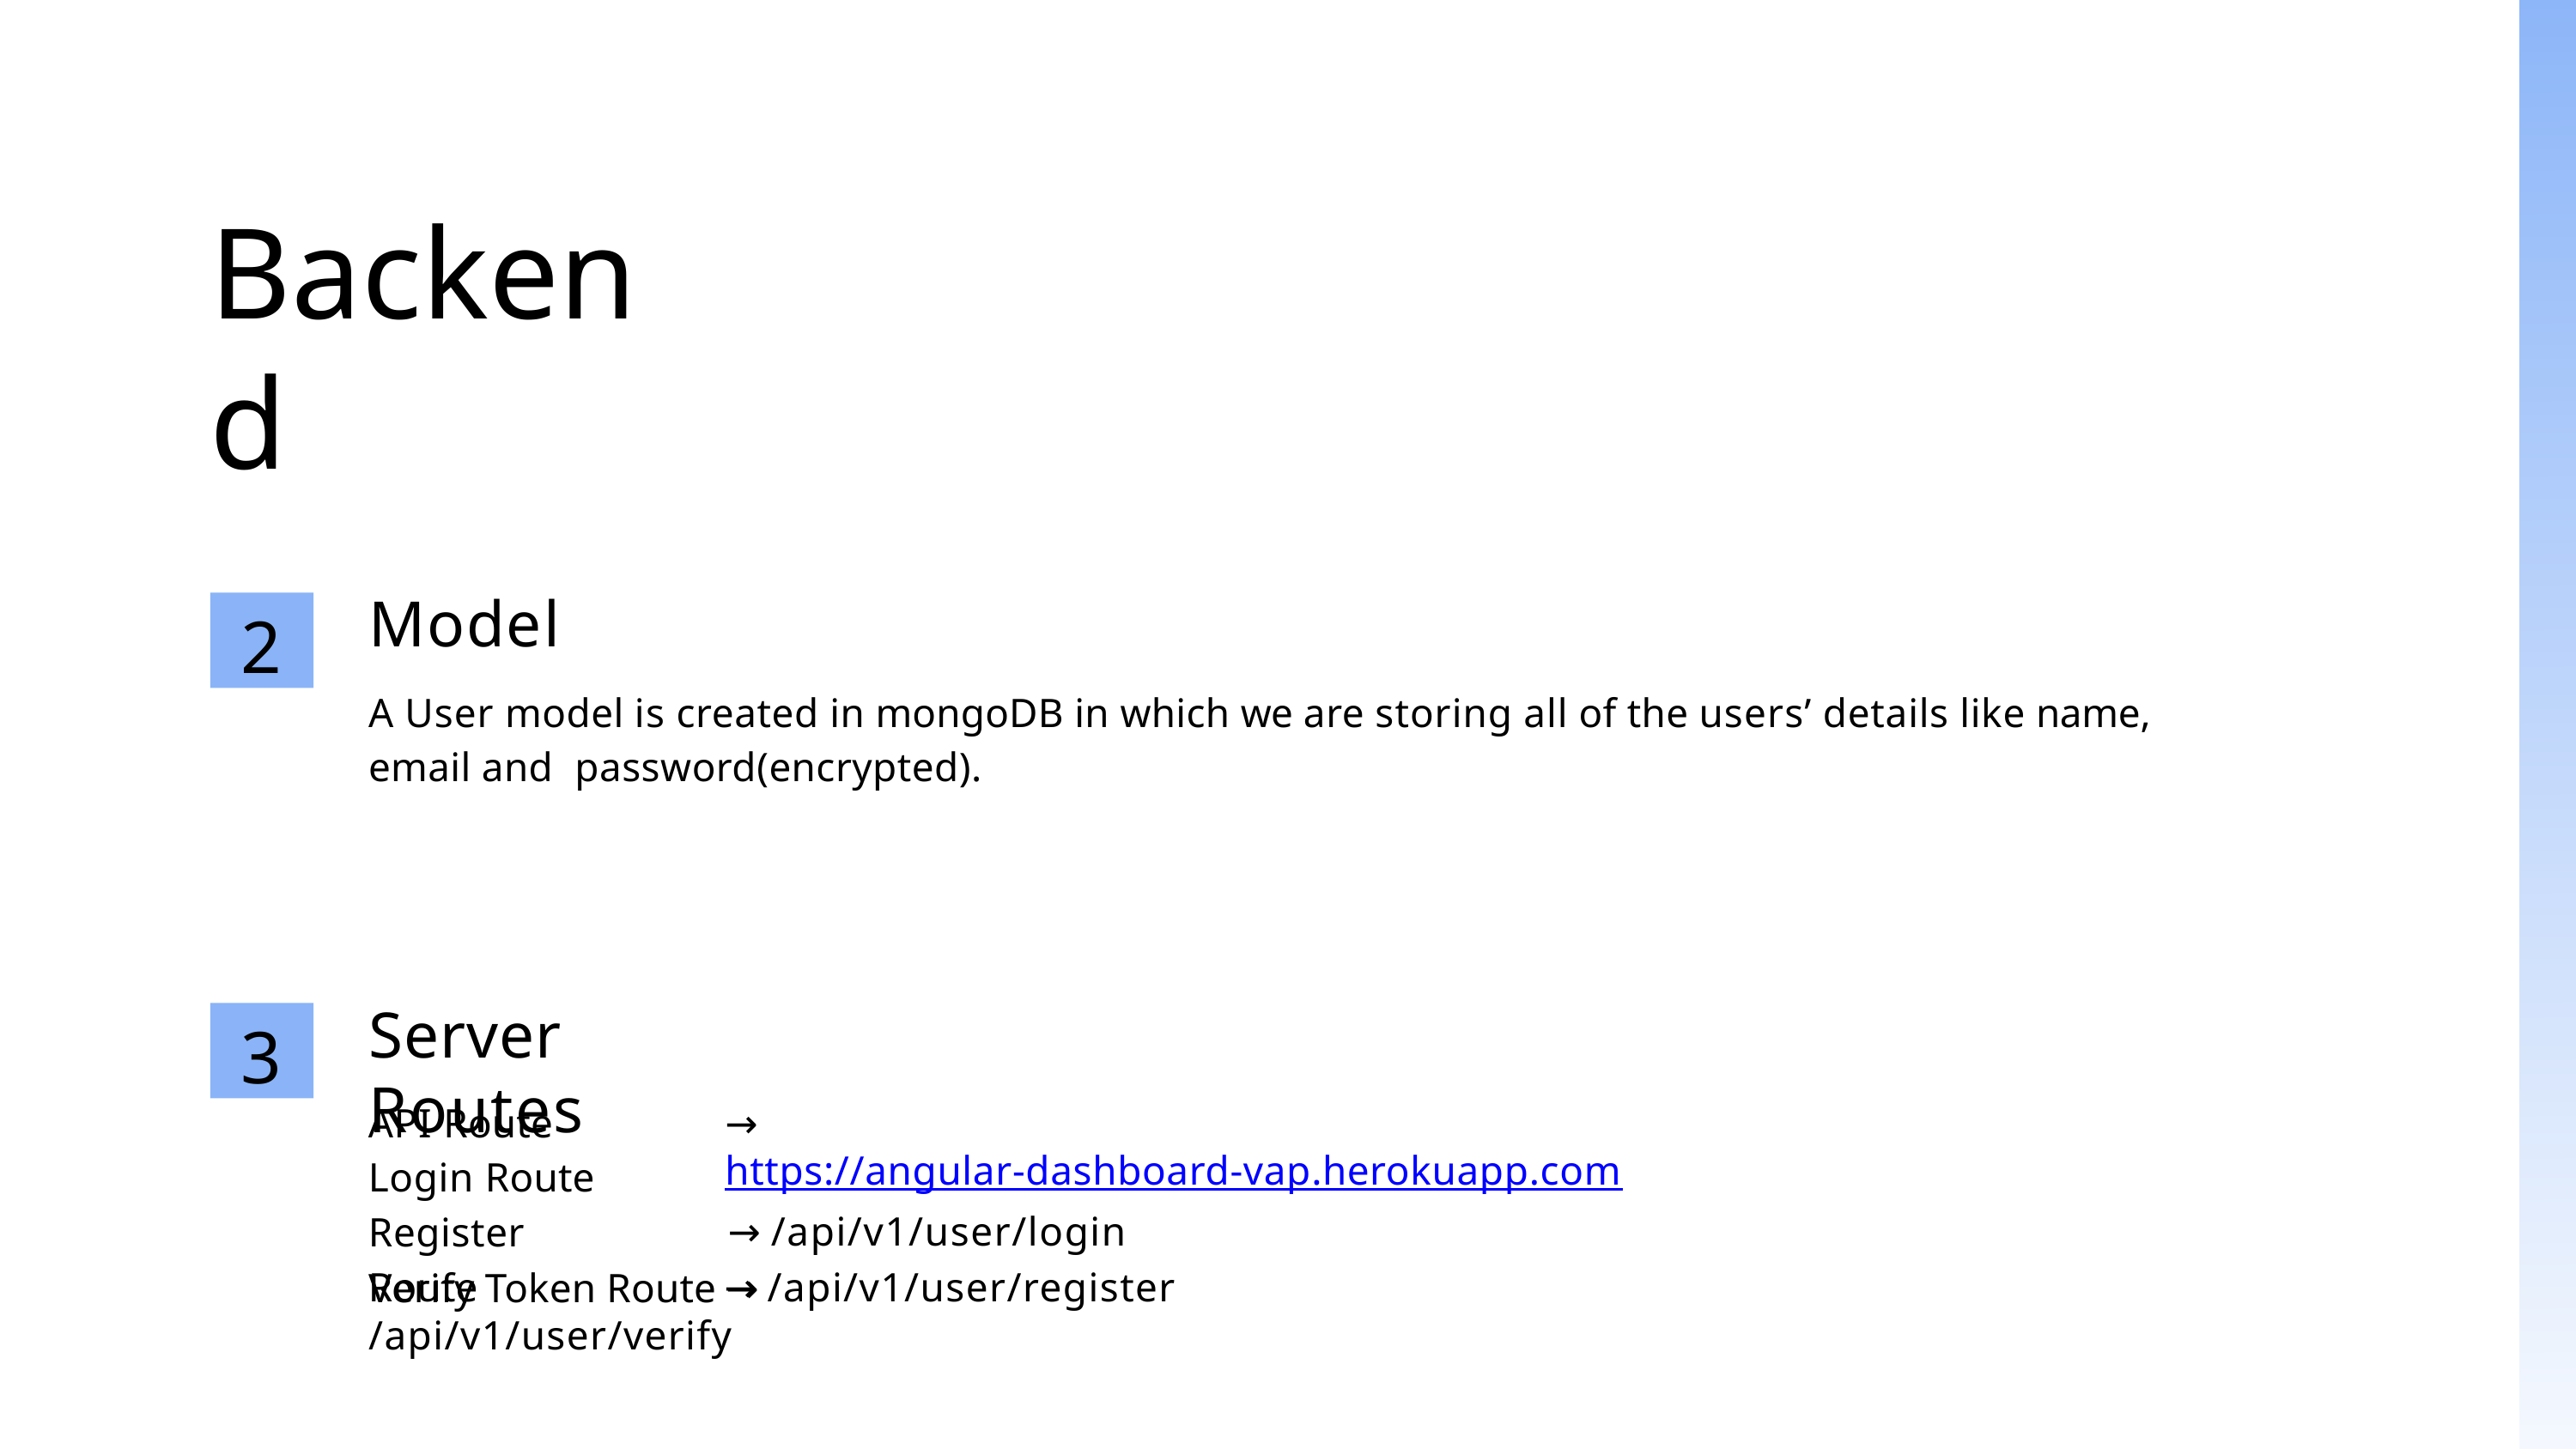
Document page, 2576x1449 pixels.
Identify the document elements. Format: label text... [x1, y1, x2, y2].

text_box API Route Login Route Register Route [366, 1088, 630, 1310]
text_box Server Routes [367, 993, 778, 1146]
text_box 3 [210, 1003, 314, 1099]
text_box Verify Token Route → /api/v1/user/verify [367, 1261, 1125, 1358]
text_box → https://angular-dashboard-vap.herokuapp.com → /api/v1/user/login → /api/v1/user/register [722, 1088, 1623, 1310]
text_box Model A User model is created in mongoDB in which we are storing all of the users’ details like name, email and password(encrypted). [367, 582, 2221, 790]
text_box 2 [210, 592, 314, 688]
title Backend [208, 191, 678, 494]
picture [2519, 0, 2576, 1449]
